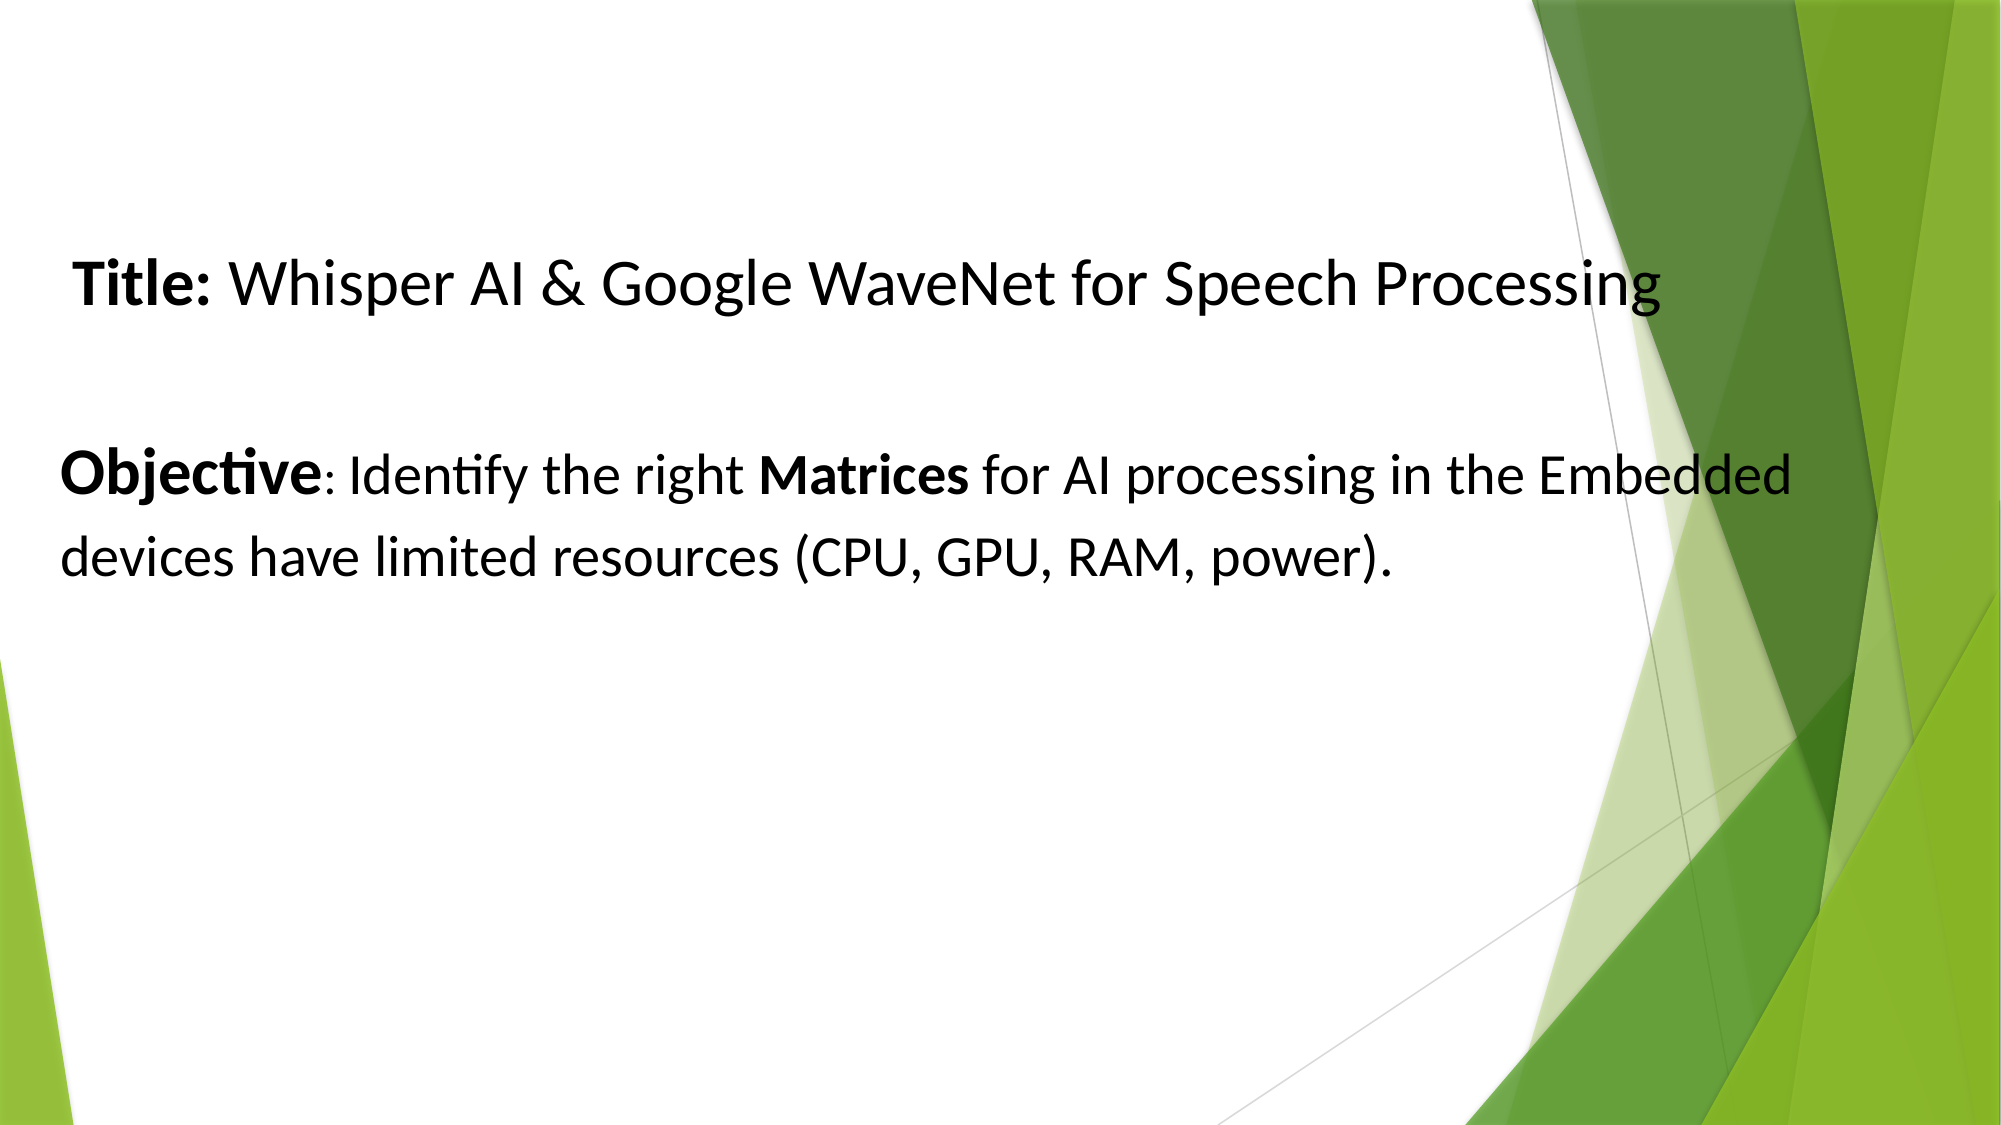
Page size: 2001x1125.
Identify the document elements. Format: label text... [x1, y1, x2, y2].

text_box Title: Whisper AI & Google WaveNet for Speech Processing [57, 231, 1683, 348]
text_box Objective: Identify the right Matrices for AI processing in the Embedded devices have limited resources (CPU, GPU, RAM, power). [45, 348, 1968, 682]
